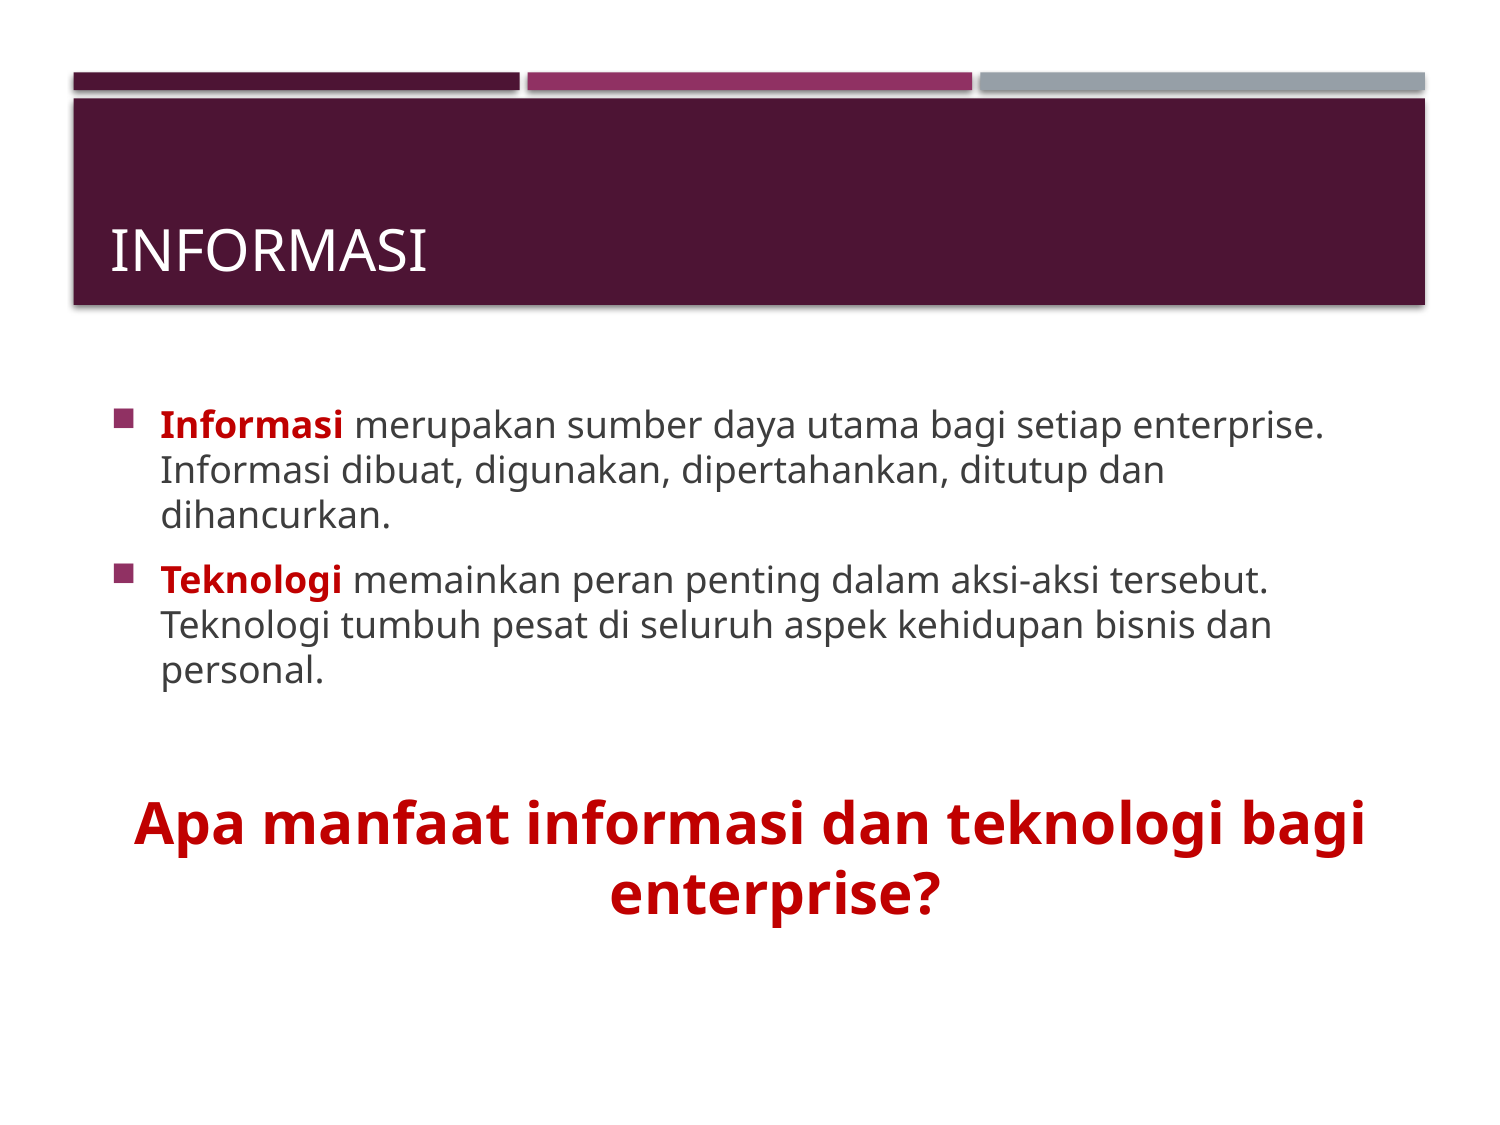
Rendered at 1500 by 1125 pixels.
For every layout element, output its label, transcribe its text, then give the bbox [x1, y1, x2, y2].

list Informasi merupakan sumber daya utama bagi setiap enterprise. Informasi dibuat, digunakan, dipertahankan, ditutup dan dihancurkan. Teknologi memainkan peran penting dalam aksi-aksi tersebut. Teknologi tumbuh pesat di seluruh aspek kehidupan bisnis dan personal. Apa manfaat informasi dan teknologi bagi enterprise? [95, 365, 1406, 962]
title Informasi [95, 112, 1406, 291]
